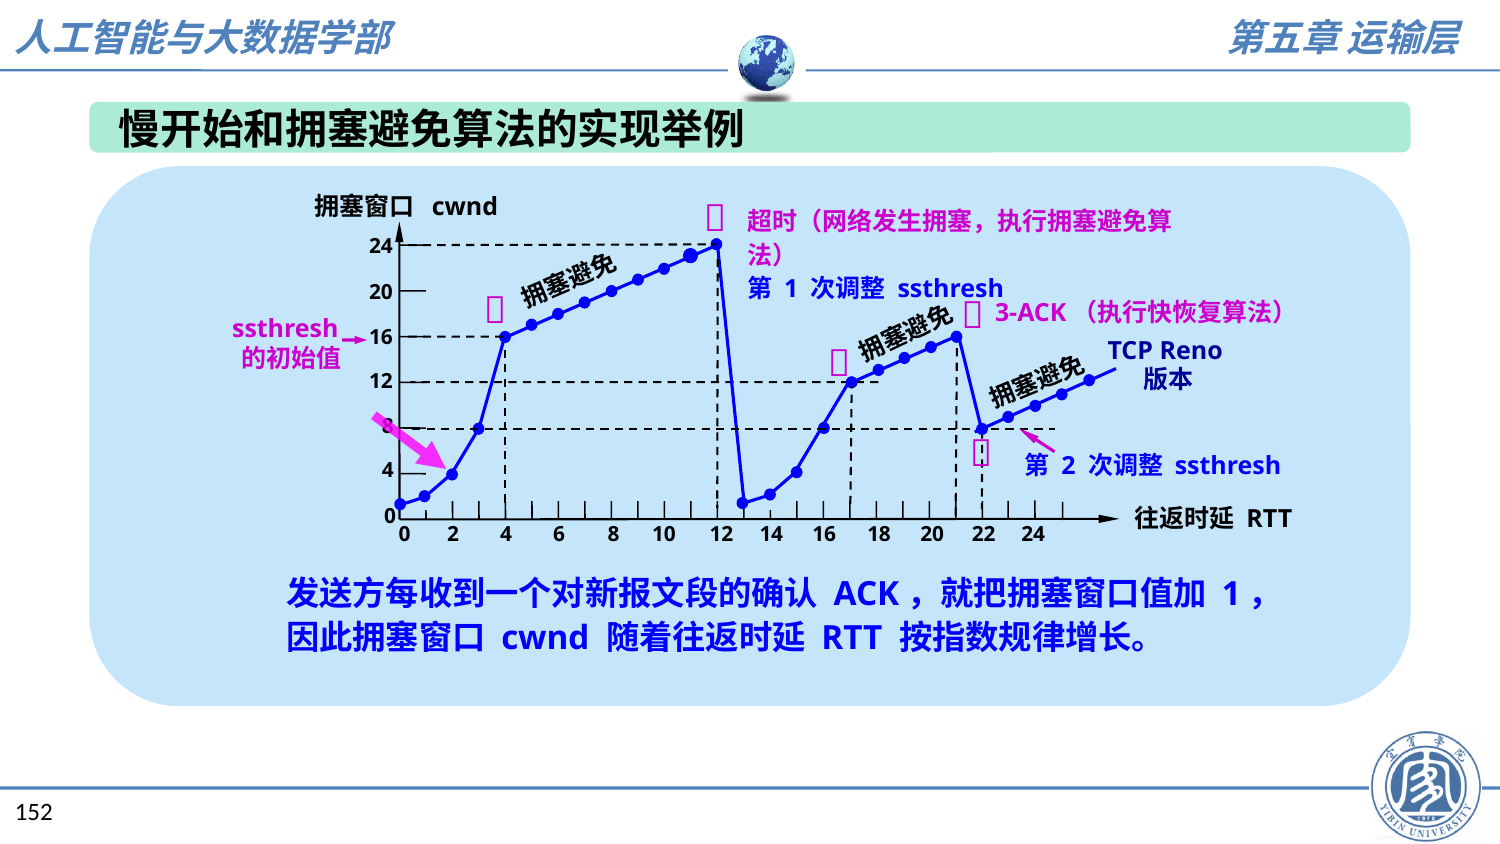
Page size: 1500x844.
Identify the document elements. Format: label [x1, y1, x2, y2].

text_box [87, 164, 1413, 709]
slide_number [0, 787, 350, 833]
picture [736, 33, 796, 101]
text_box [89, 95, 1411, 160]
